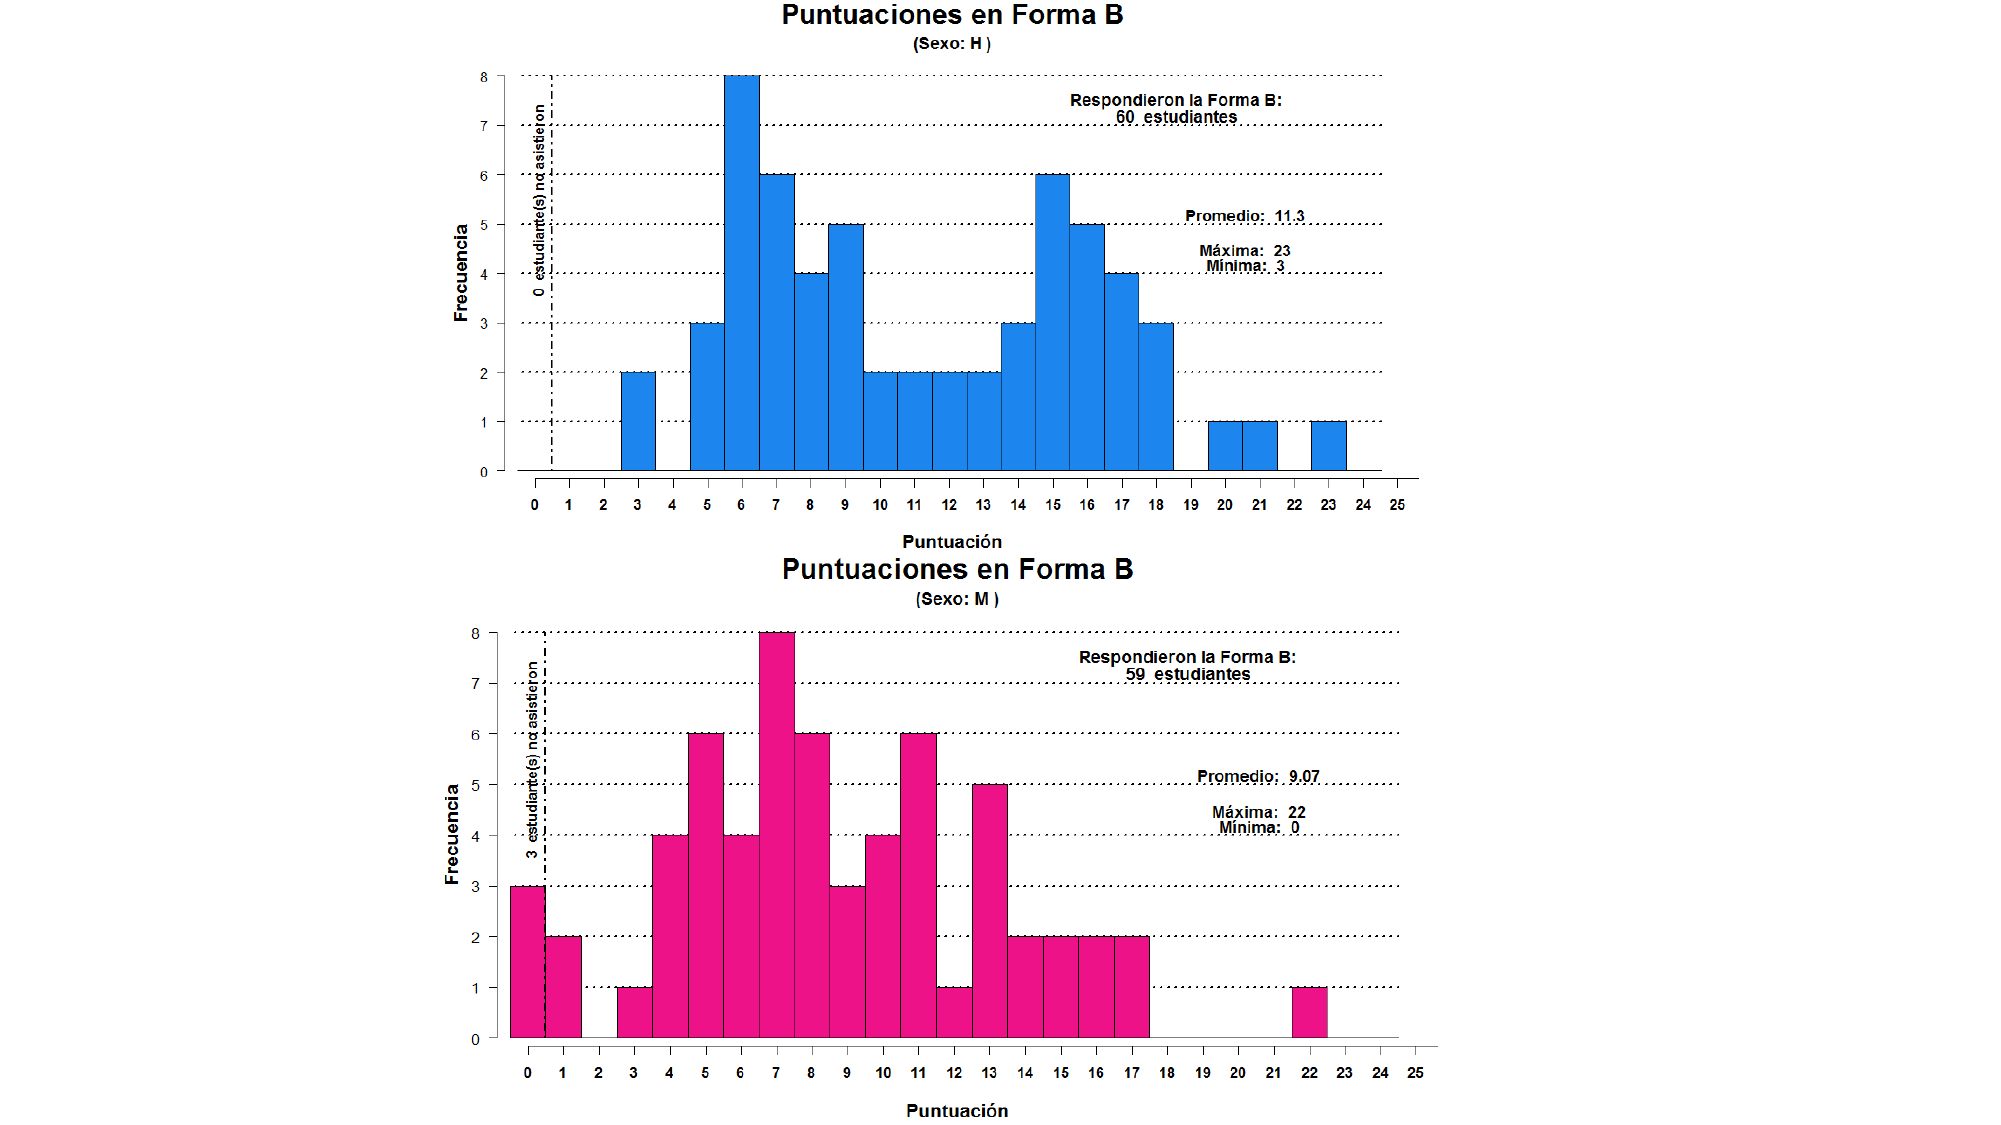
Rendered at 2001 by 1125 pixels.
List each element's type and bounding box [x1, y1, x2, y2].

picture [428, 0, 1450, 1125]
